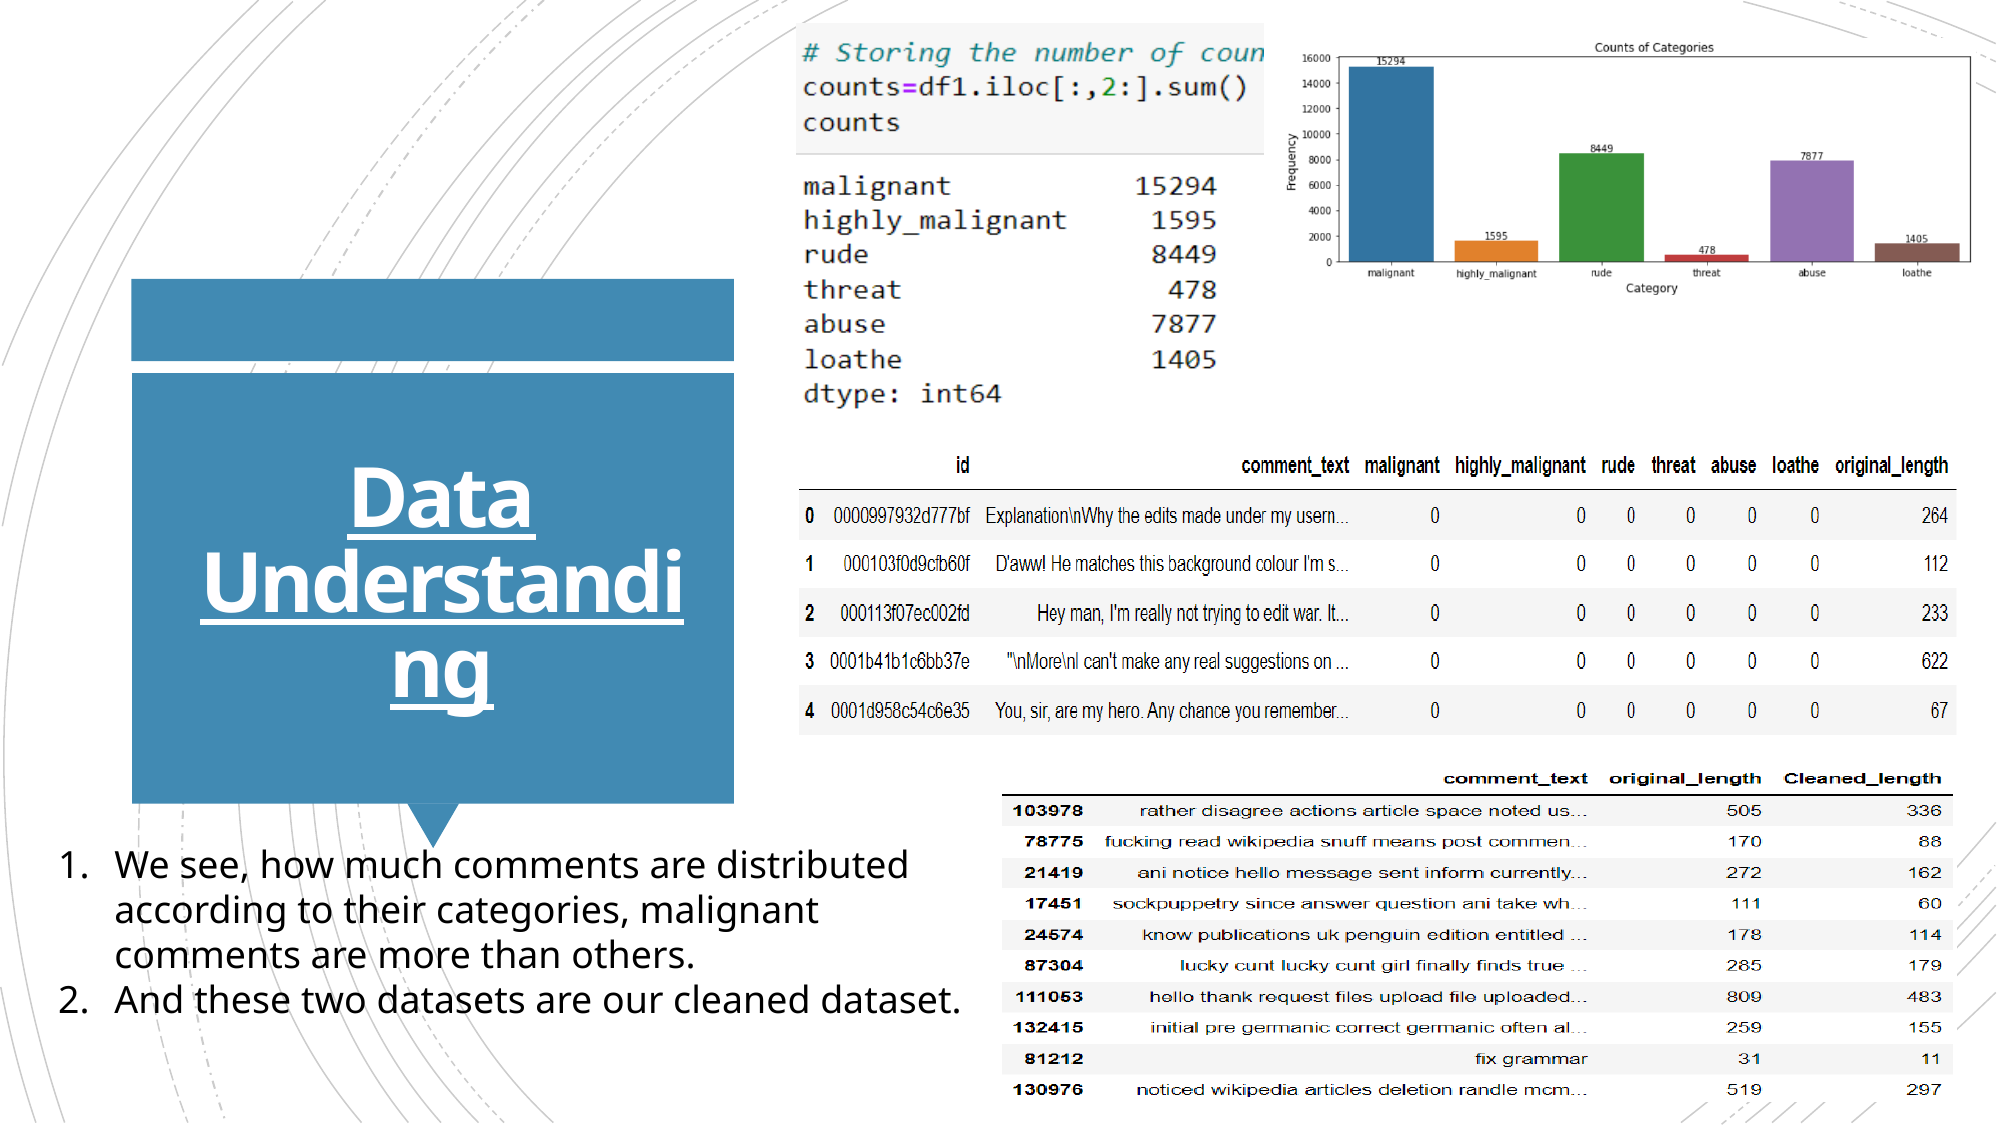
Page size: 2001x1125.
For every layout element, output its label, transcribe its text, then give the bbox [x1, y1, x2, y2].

text_box We see, how much comments are distributed according to their categories, malignant comments are more than others. And these two datasets are our cleaned dataset. [43, 834, 998, 1074]
picture [1002, 762, 1957, 1103]
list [796, 22, 1264, 416]
picture [798, 436, 1957, 738]
picture [1282, 37, 1976, 300]
title Data Understanding [148, 385, 736, 789]
